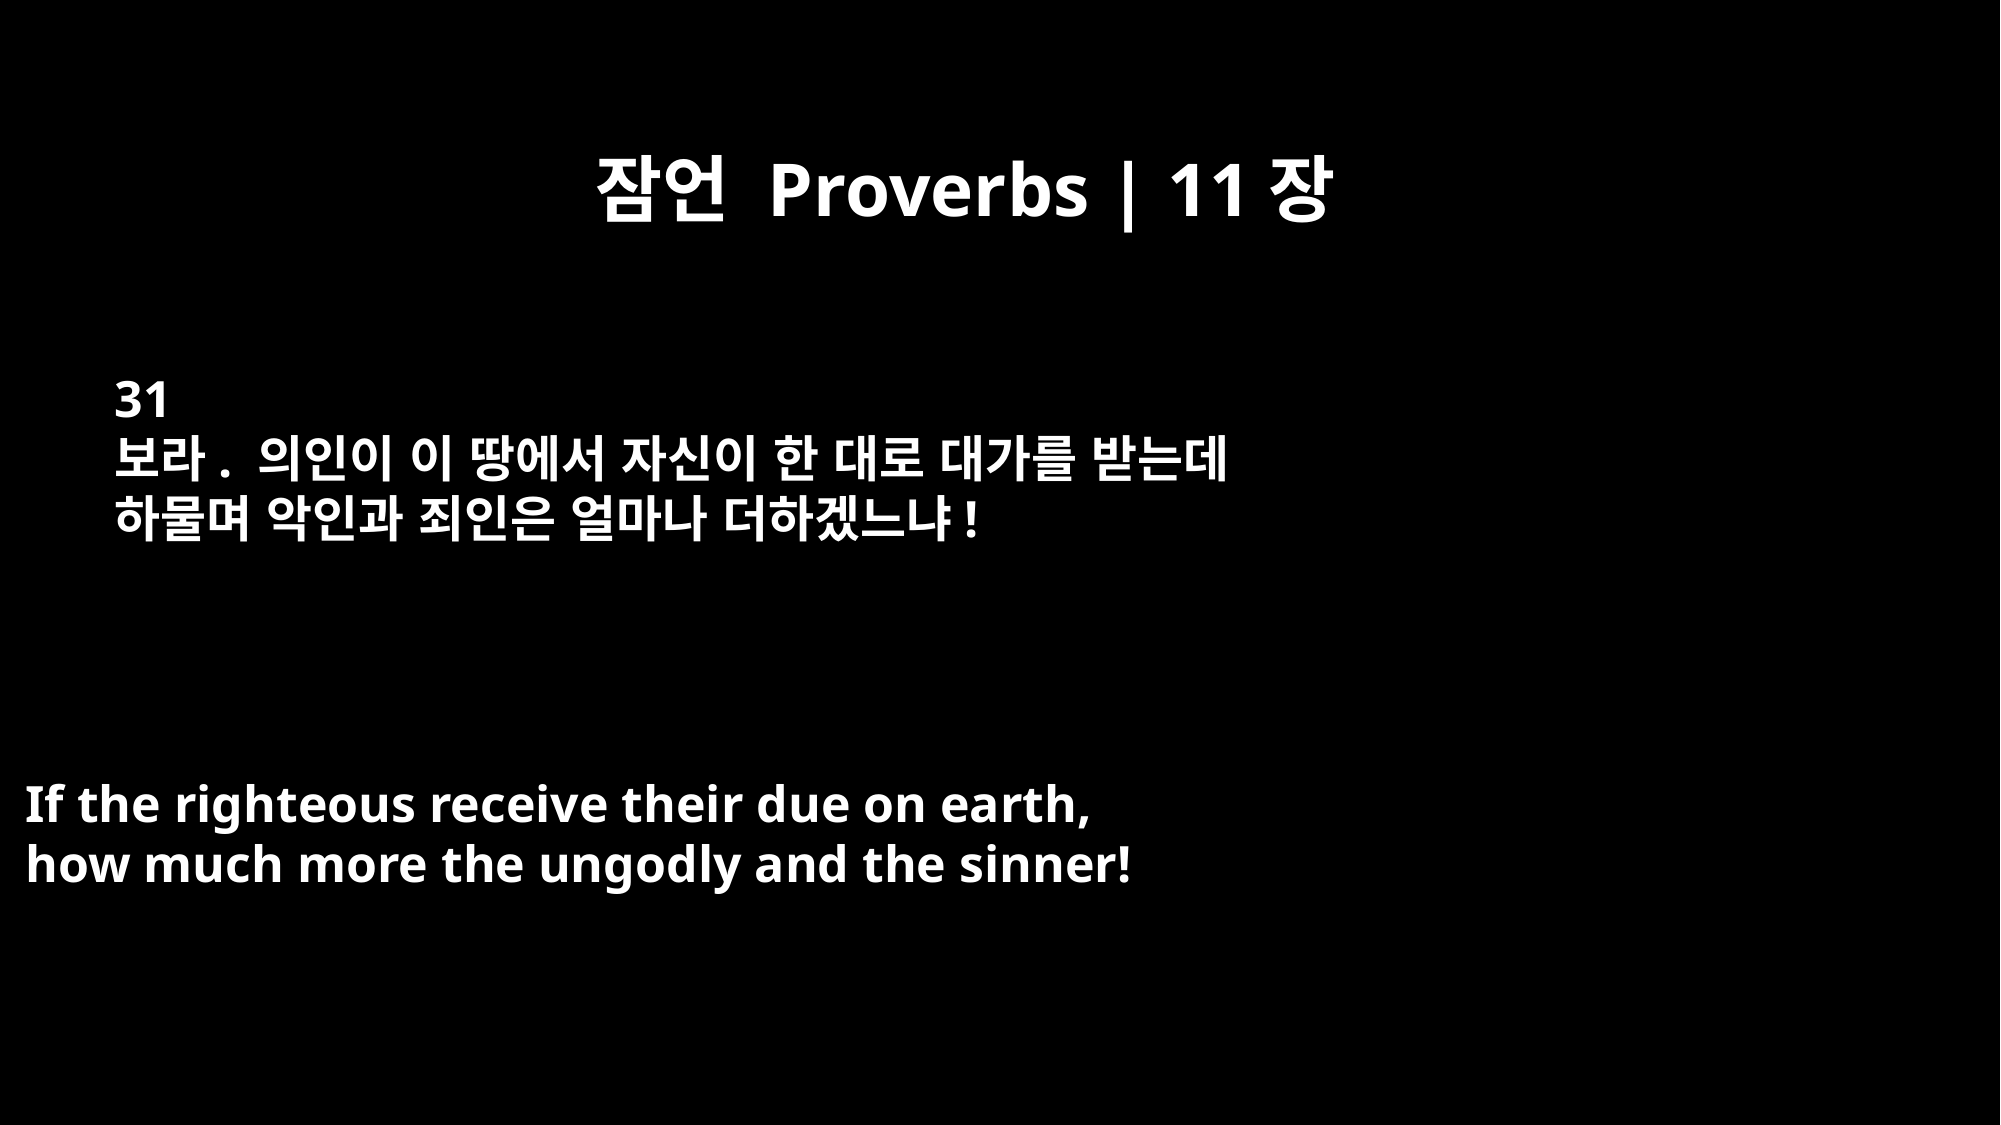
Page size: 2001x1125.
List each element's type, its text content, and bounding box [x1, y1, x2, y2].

text_box 잠언 Proverbs | 11장 [580, 136, 1352, 239]
text_box If the righteous receive their due on earth, how much more the ungodly and the sinner! [10, 764, 1147, 900]
text_box 31 보라. 의인이 이 땅에서 자신이 한 대로 대가를 받는데 하물며 악인과 죄인은 얼마나 더하겠느냐! [100, 359, 1245, 555]
